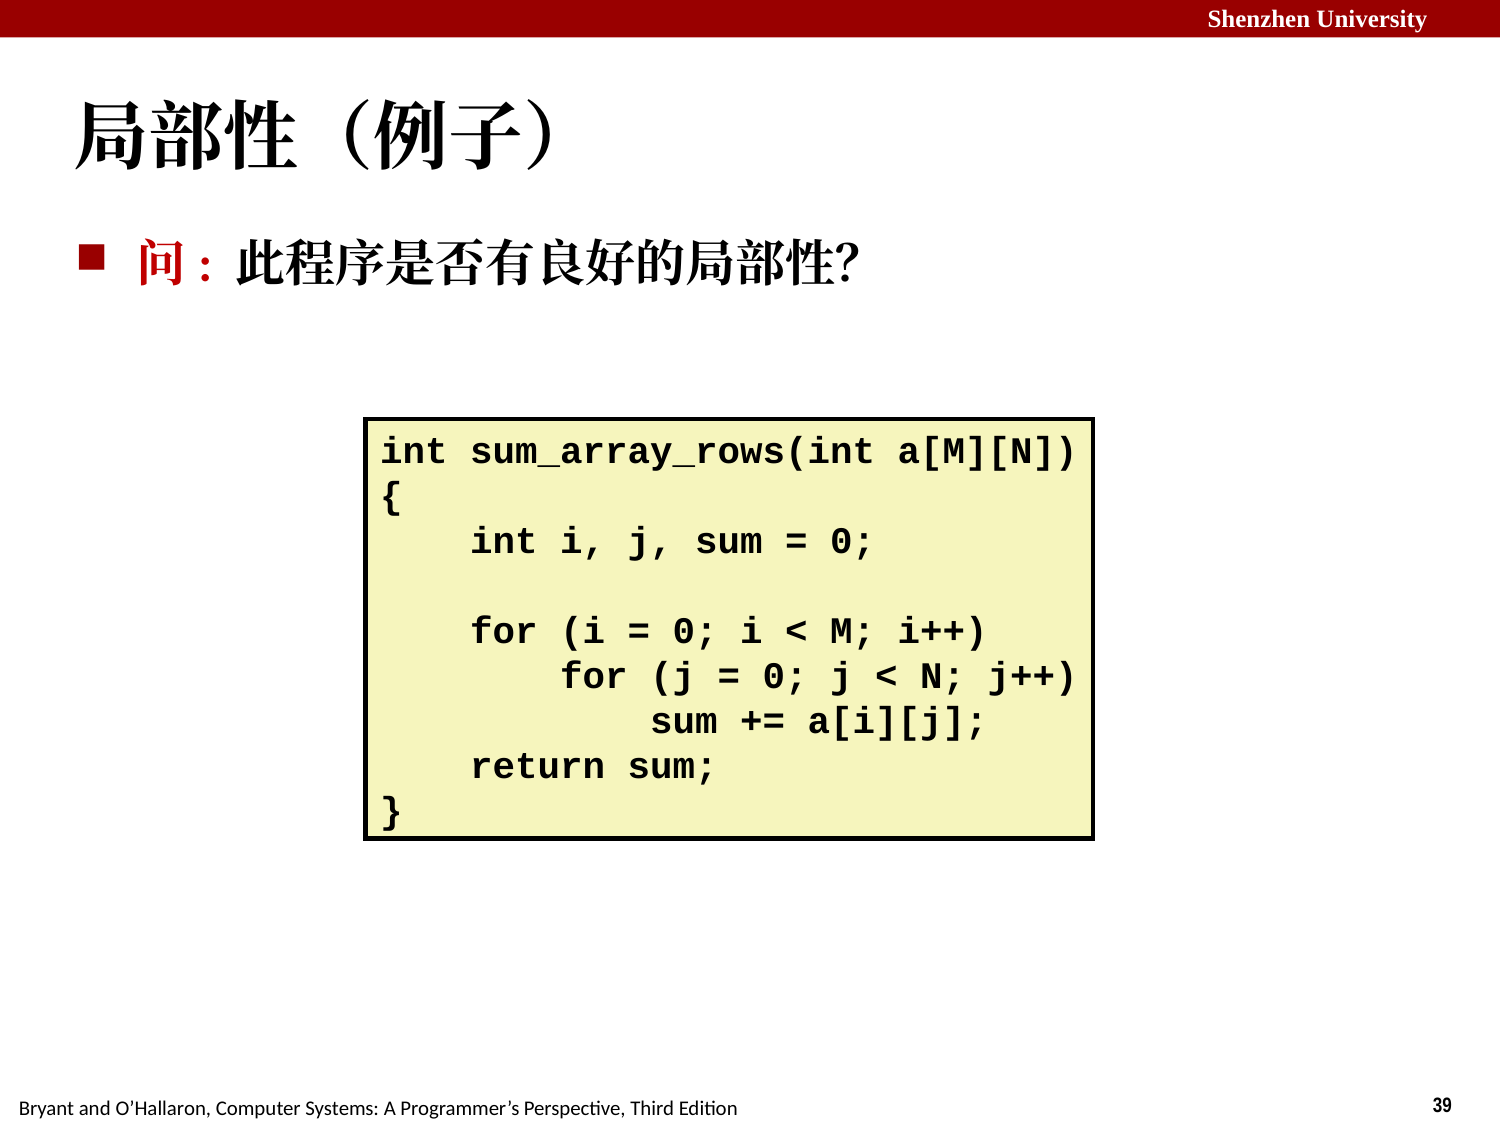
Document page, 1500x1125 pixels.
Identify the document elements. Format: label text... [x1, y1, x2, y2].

title 局部性（例子） [58, 71, 1400, 197]
text_box int sum_array_rows(int a[M][N]) { int i, j, sum = 0; for (i = 0; i < M; i++) for (j = 0; j < N; j++) sum += a[i][j]; return sum; } [365, 418, 1093, 839]
list 问: 此程序是否有良好的局部性？ [65, 223, 1361, 1040]
